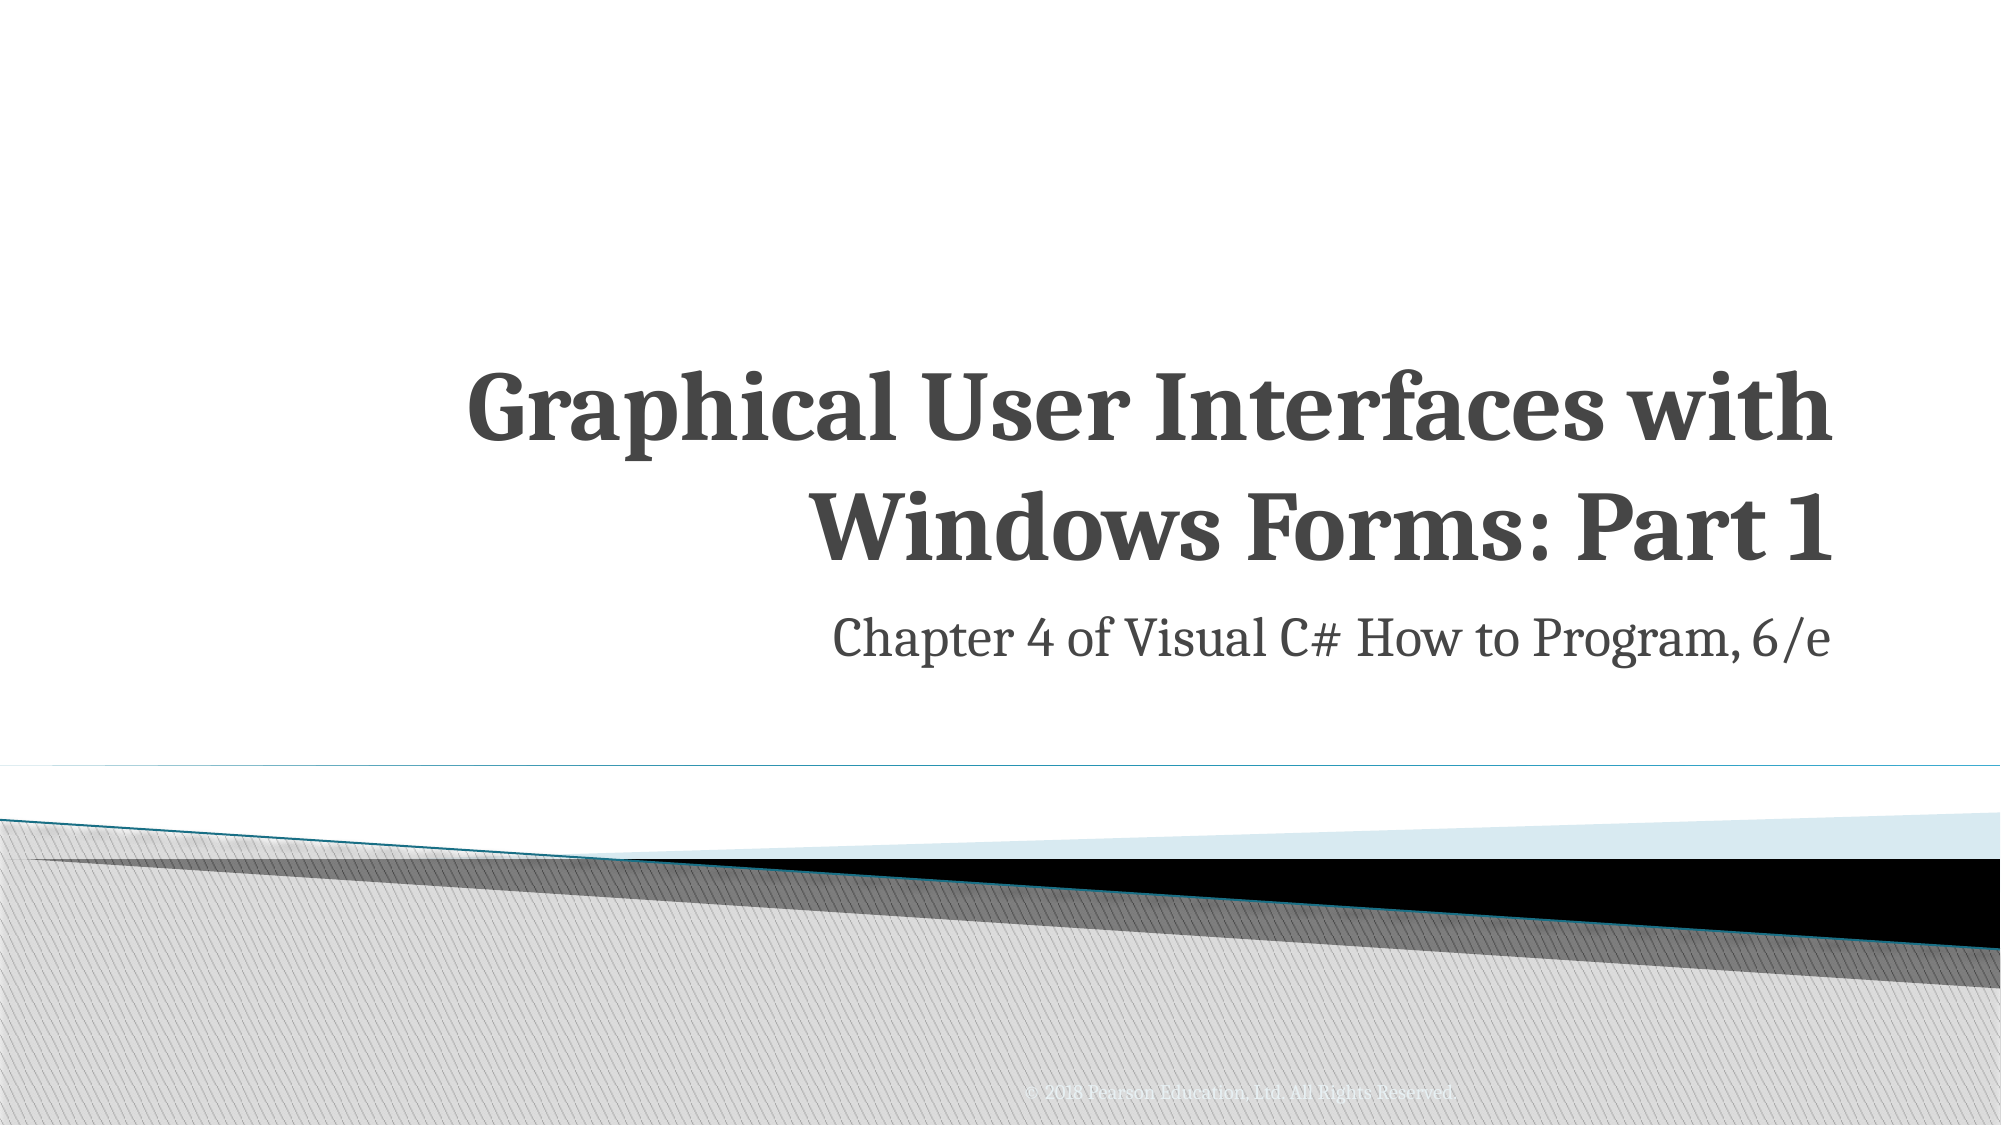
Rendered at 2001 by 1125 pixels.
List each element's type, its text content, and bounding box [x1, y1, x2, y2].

subtitle Chapter 4 of Visual C# How to Program, 6/e [150, 592, 1850, 790]
title Graphical User Interfaces with Windows Forms: Part 1 [150, 287, 1850, 588]
picture [7, 859, 2000, 989]
footer © 2018 Pearson Education, Ltd. All Rights Reserved. [600, 1051, 1473, 1112]
